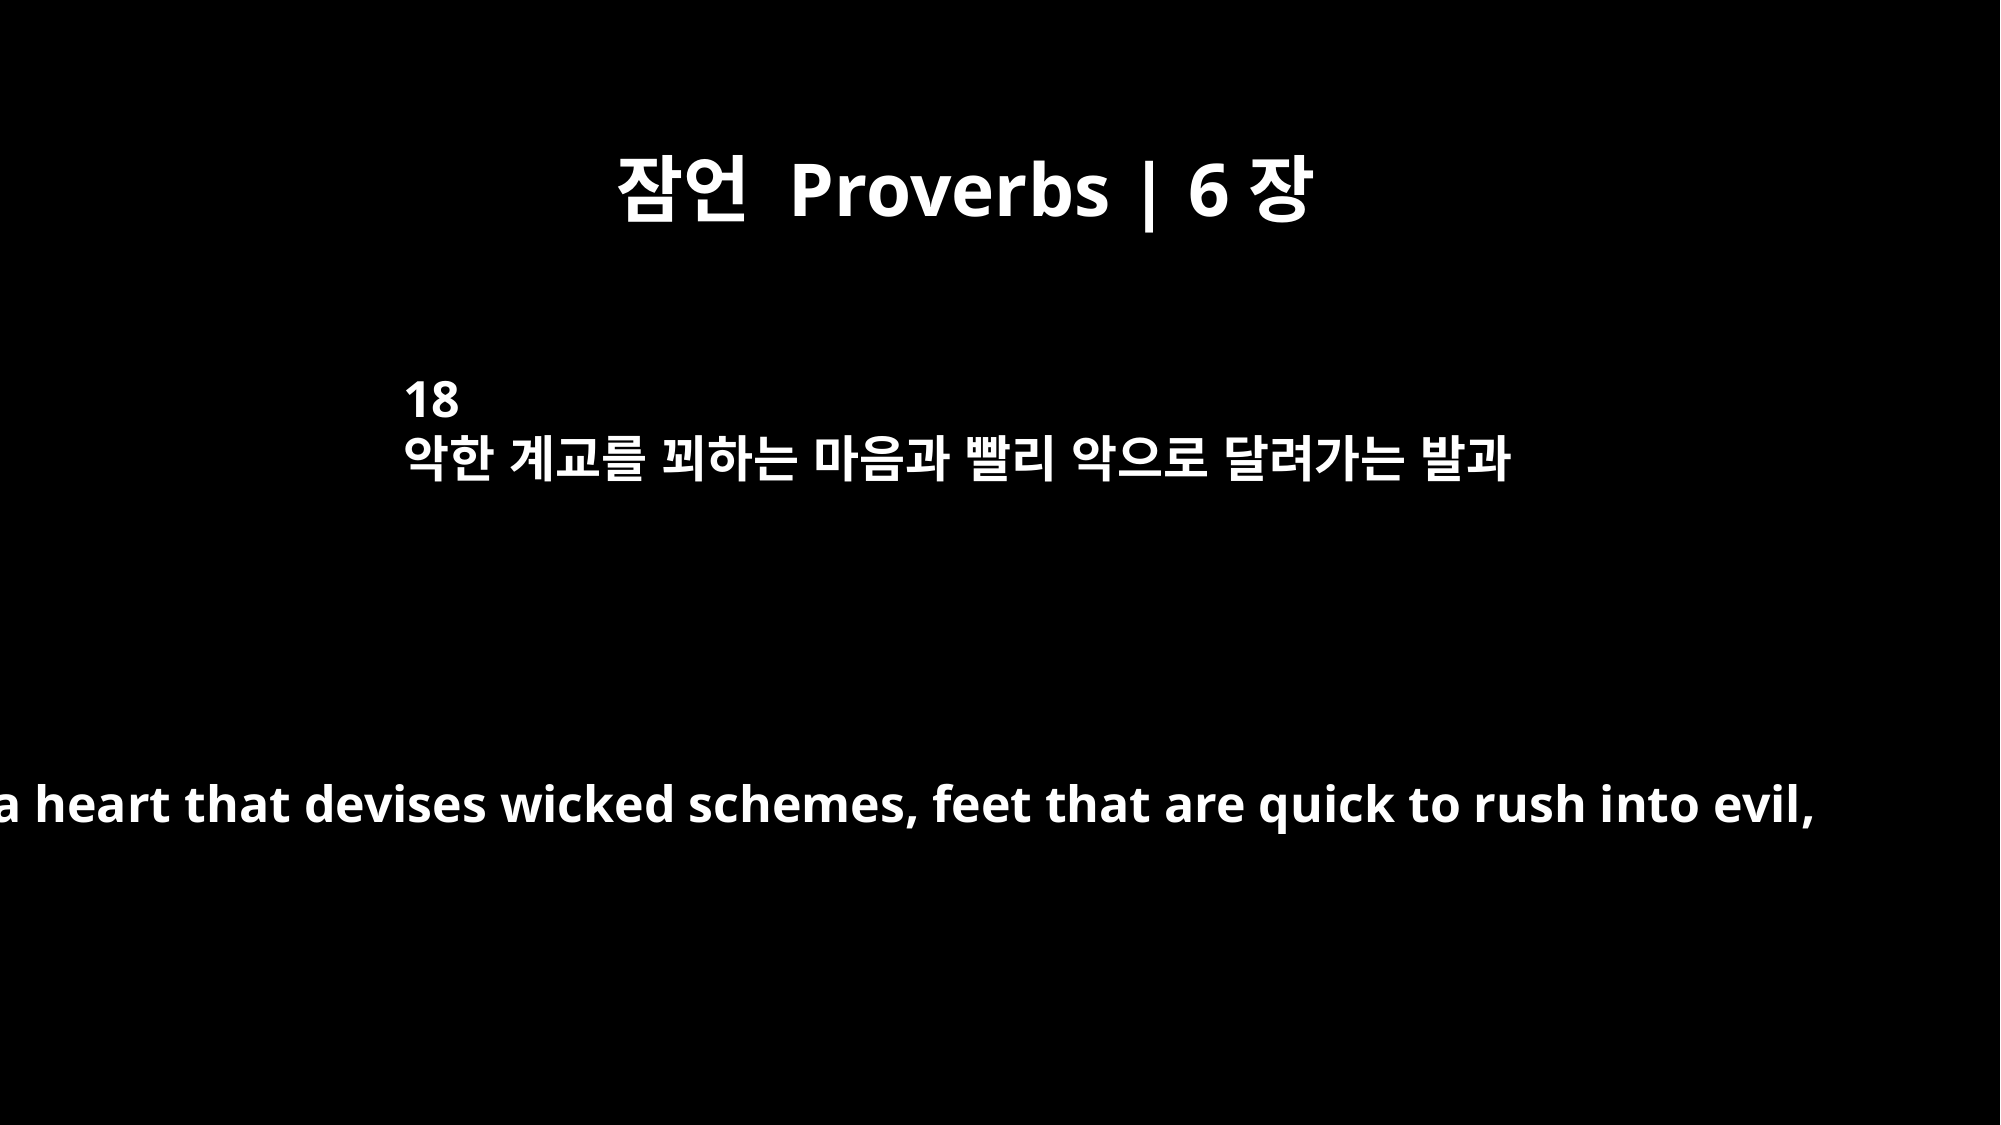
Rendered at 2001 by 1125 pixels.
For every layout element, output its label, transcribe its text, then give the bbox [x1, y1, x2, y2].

text_box 18 악한 계교를 꾀하는 마음과 빨리 악으로 달려가는 발과 [388, 359, 1529, 495]
text_box a heart that devises wicked schemes, feet that are quick to rush into evil, [0, 764, 1831, 840]
text_box 잠언 Proverbs | 6장 [601, 136, 1331, 239]
